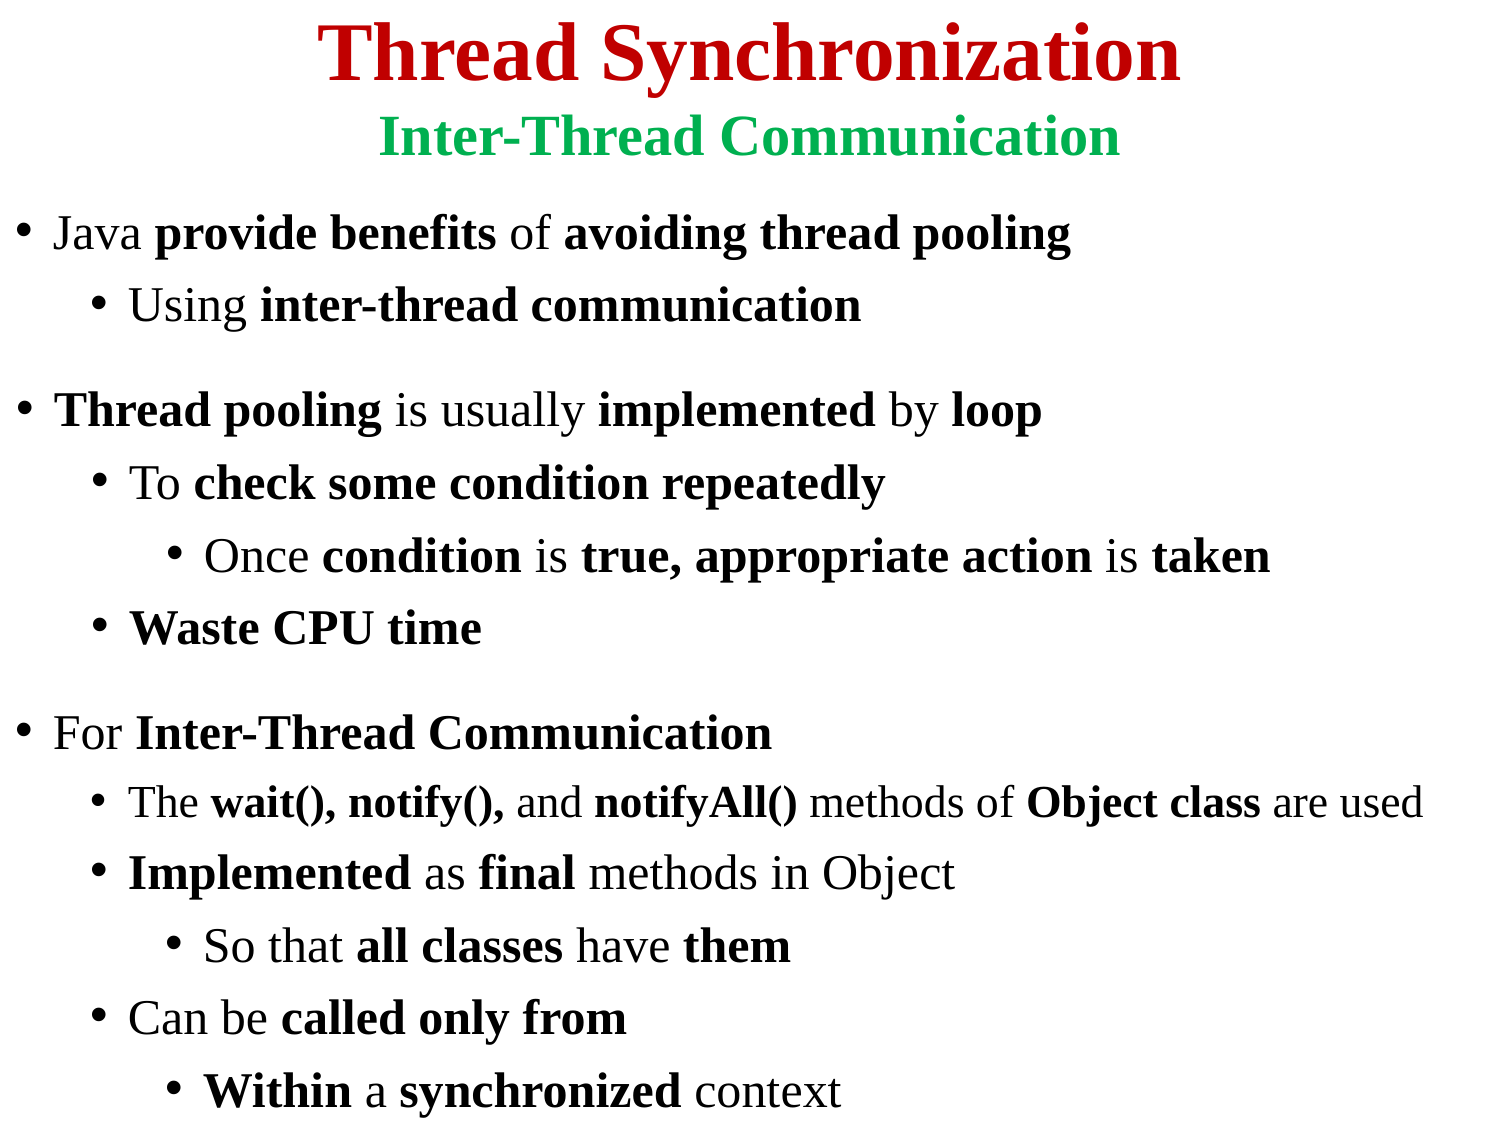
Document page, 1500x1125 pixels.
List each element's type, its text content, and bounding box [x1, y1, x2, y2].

text_box Java provide benefits of avoiding thread pooling Using inter-thread communication Thread pooling is usually implemented by loop To check some condition repeatedly Once condition is true, appropriate action is taken Waste CPU time For Inter-Thread Communication The wait(), notify(), and notifyAll() methods of Object class are used Implemented as final methods in Object So that all classes have them Can be called only from Within a synchronized context [0, 191, 1500, 1125]
title Thread Synchronization Inter-Thread Communication [0, 0, 1500, 176]
